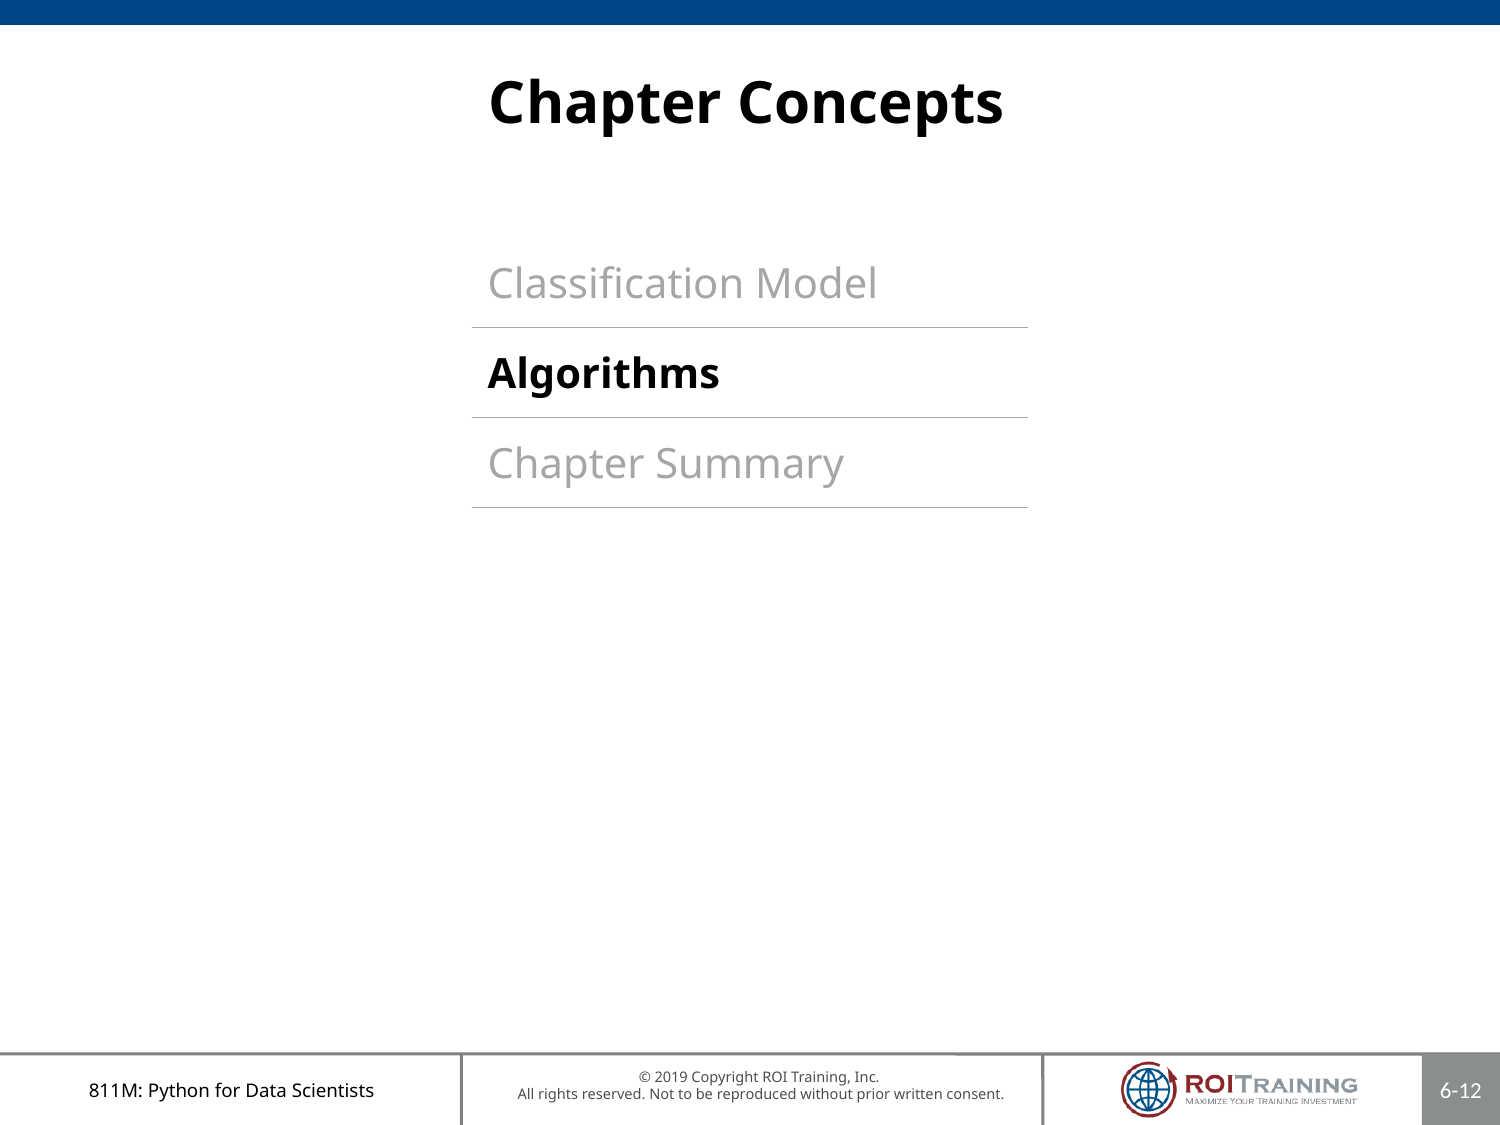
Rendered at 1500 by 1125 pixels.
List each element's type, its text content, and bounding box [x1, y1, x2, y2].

title Chapter Concepts [172, 48, 1322, 152]
table_cell Algorithms [473, 328, 1027, 417]
table_header Classification Model [473, 238, 1027, 327]
picture [1113, 1060, 1362, 1118]
table_cell Chapter Summary [473, 418, 1027, 507]
